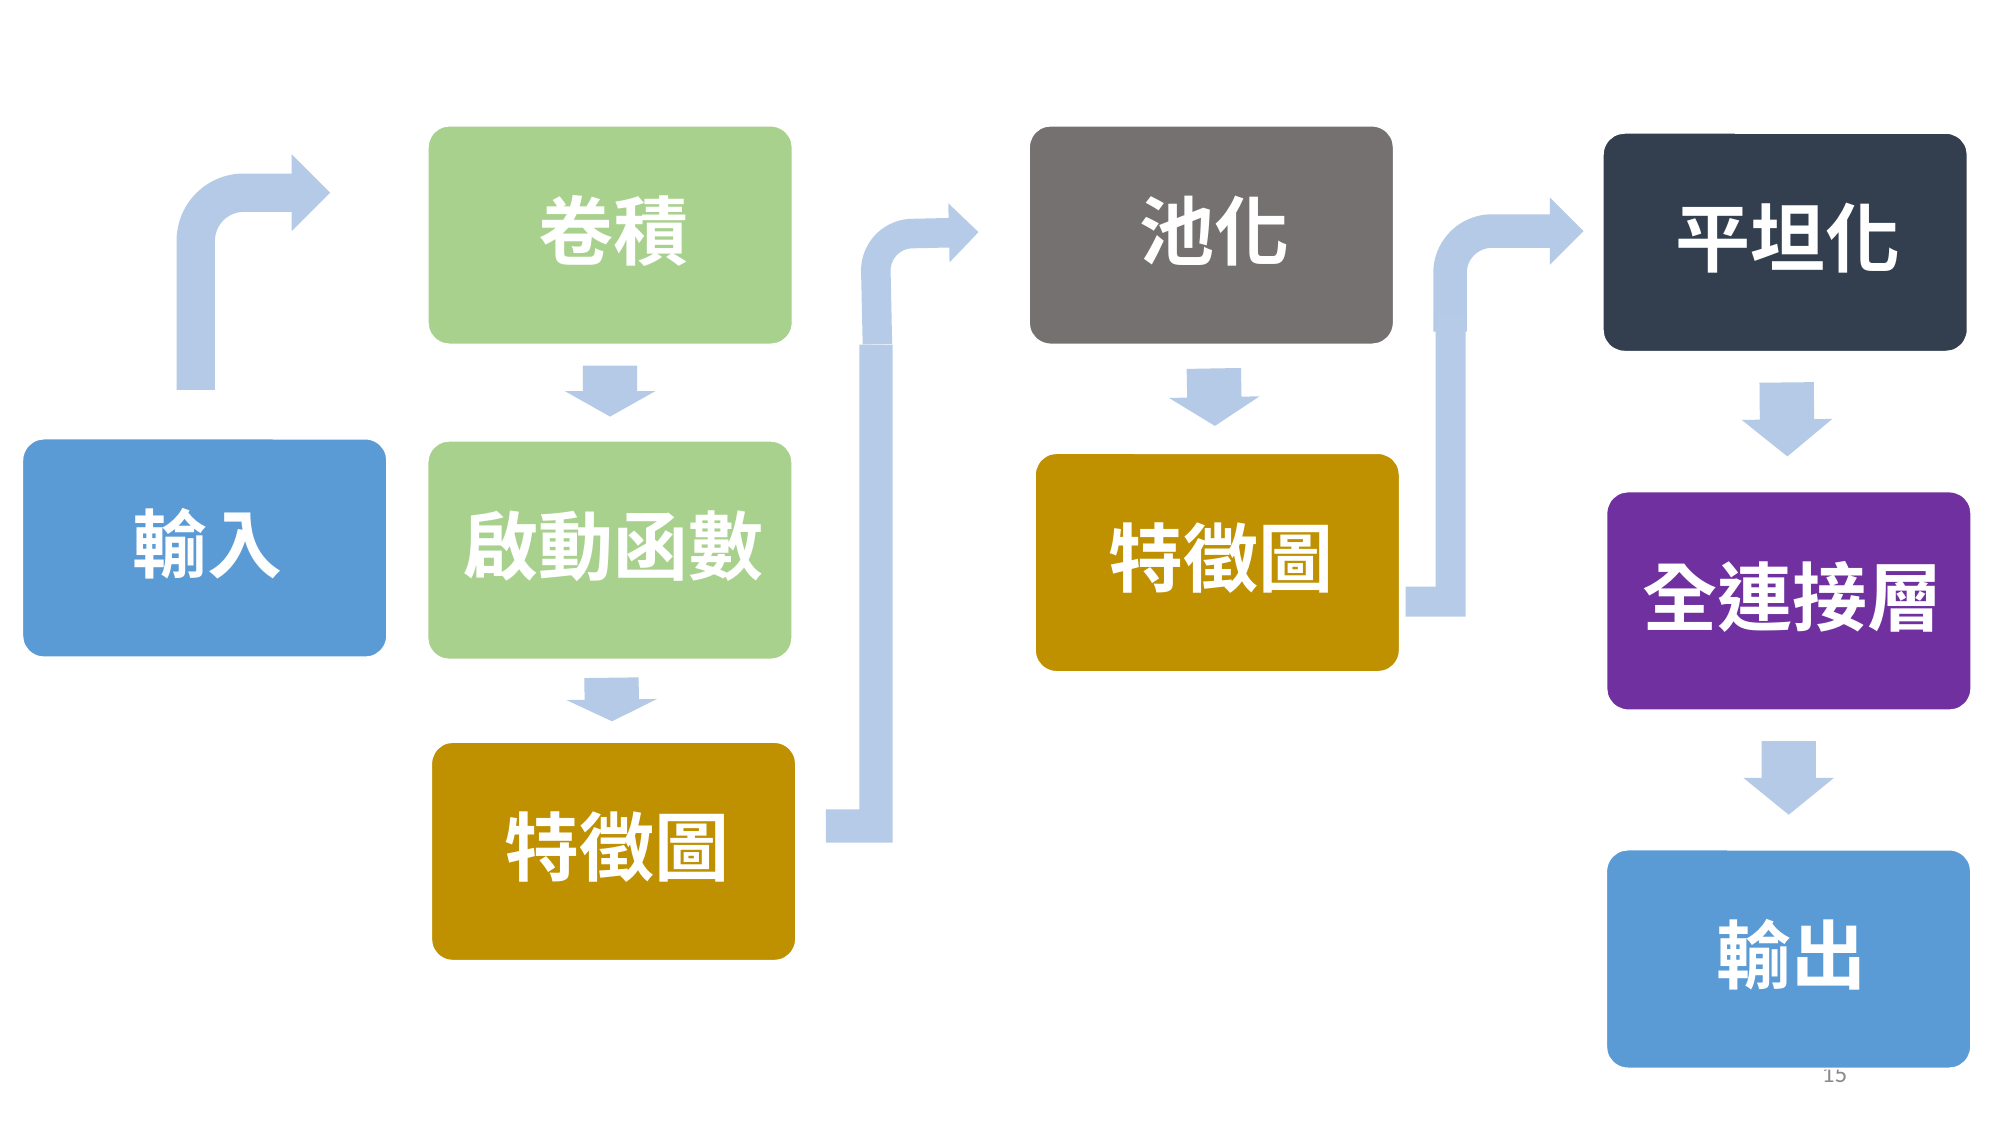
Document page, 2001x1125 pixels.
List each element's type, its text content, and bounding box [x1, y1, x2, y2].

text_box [0, 118, 2000, 1069]
slide_number 15 [1412, 1069, 1863, 1103]
